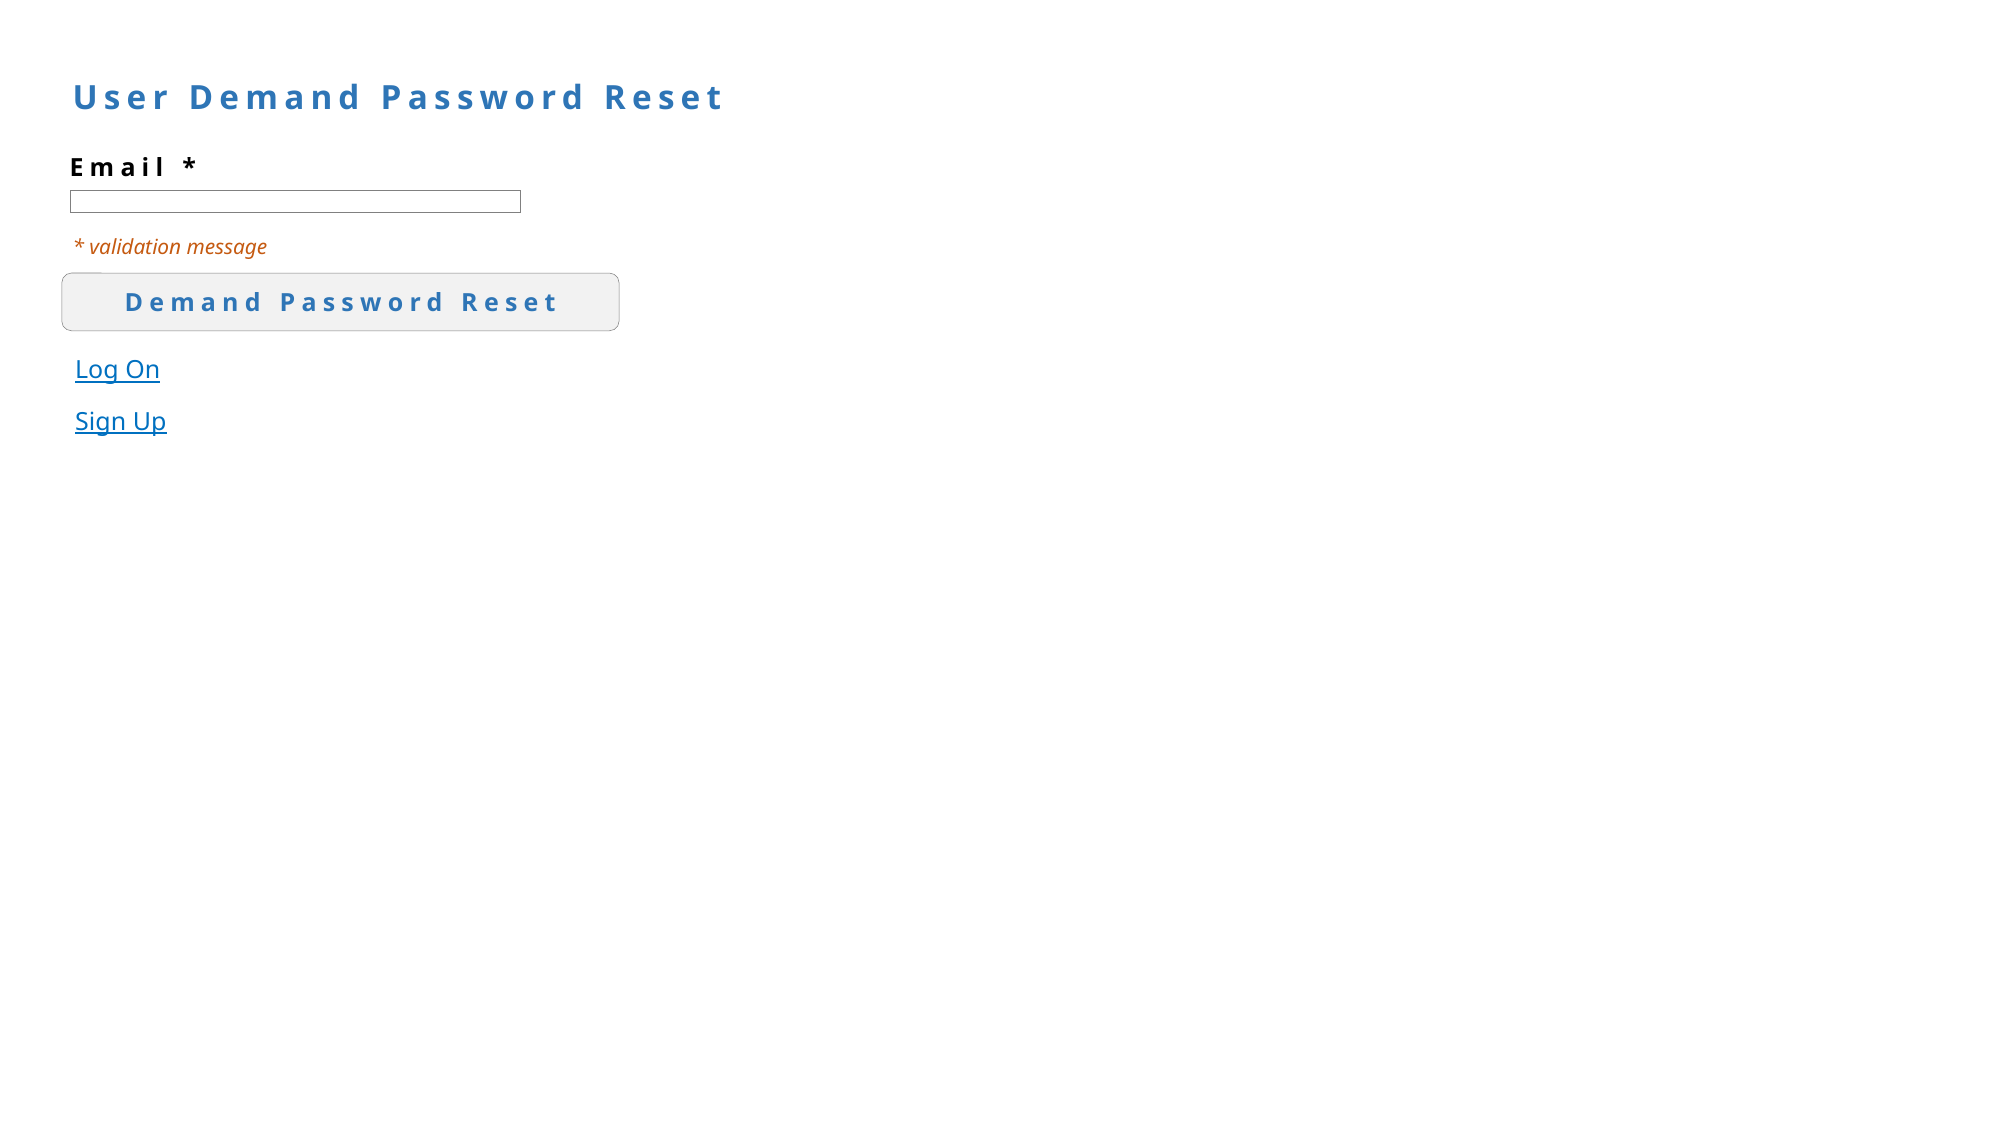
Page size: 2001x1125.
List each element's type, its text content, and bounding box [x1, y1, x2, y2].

text_box [70, 190, 522, 213]
text_box Email * [54, 148, 505, 187]
text_box Demand Password Reset [60, 271, 621, 332]
text_box * validation message [57, 230, 508, 264]
text_box Sign Up [60, 402, 182, 443]
text_box User Demand Password Reset [57, 72, 840, 121]
text_box Log On [60, 350, 176, 392]
